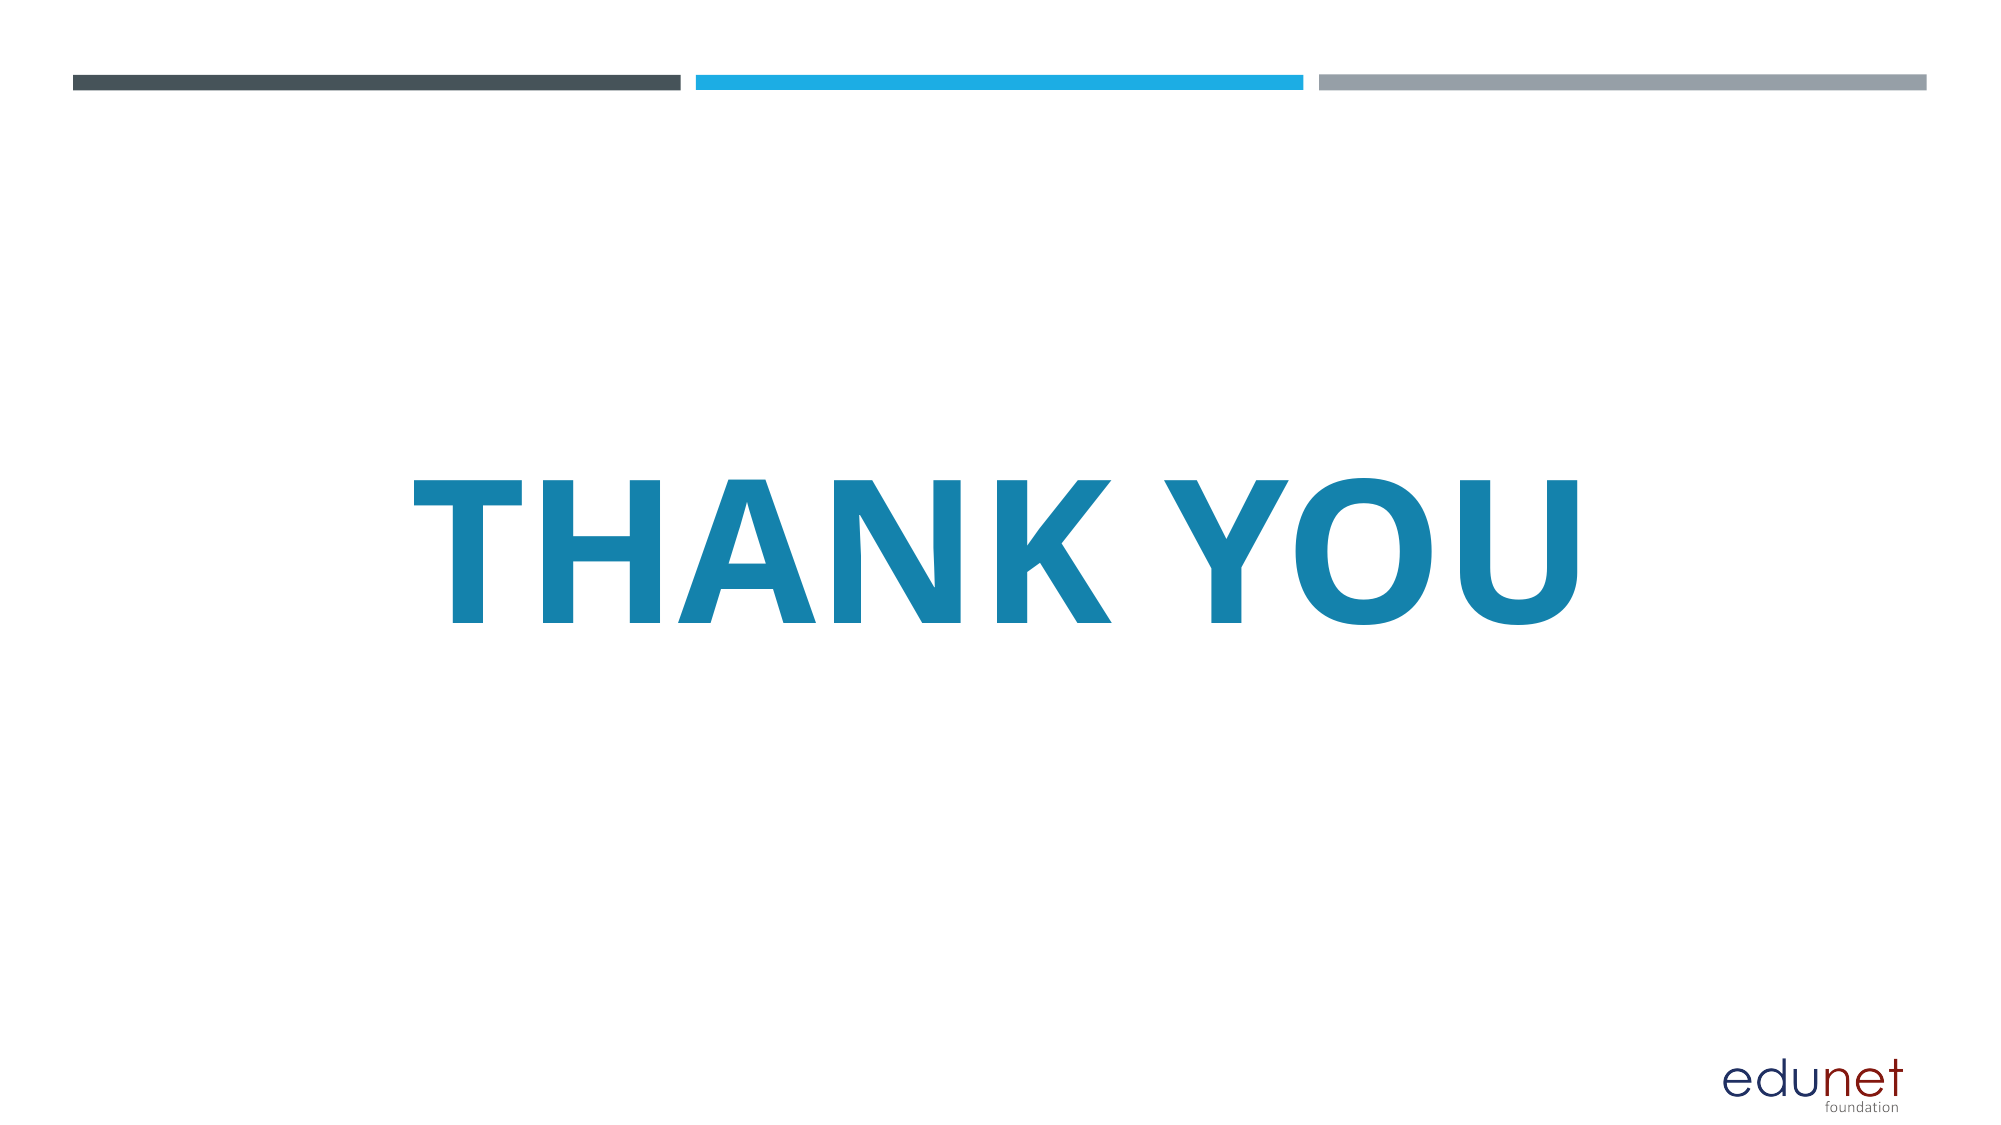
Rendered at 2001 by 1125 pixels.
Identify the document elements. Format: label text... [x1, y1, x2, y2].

title THANK YOU [240, 453, 1766, 672]
picture [1719, 1056, 1905, 1116]
